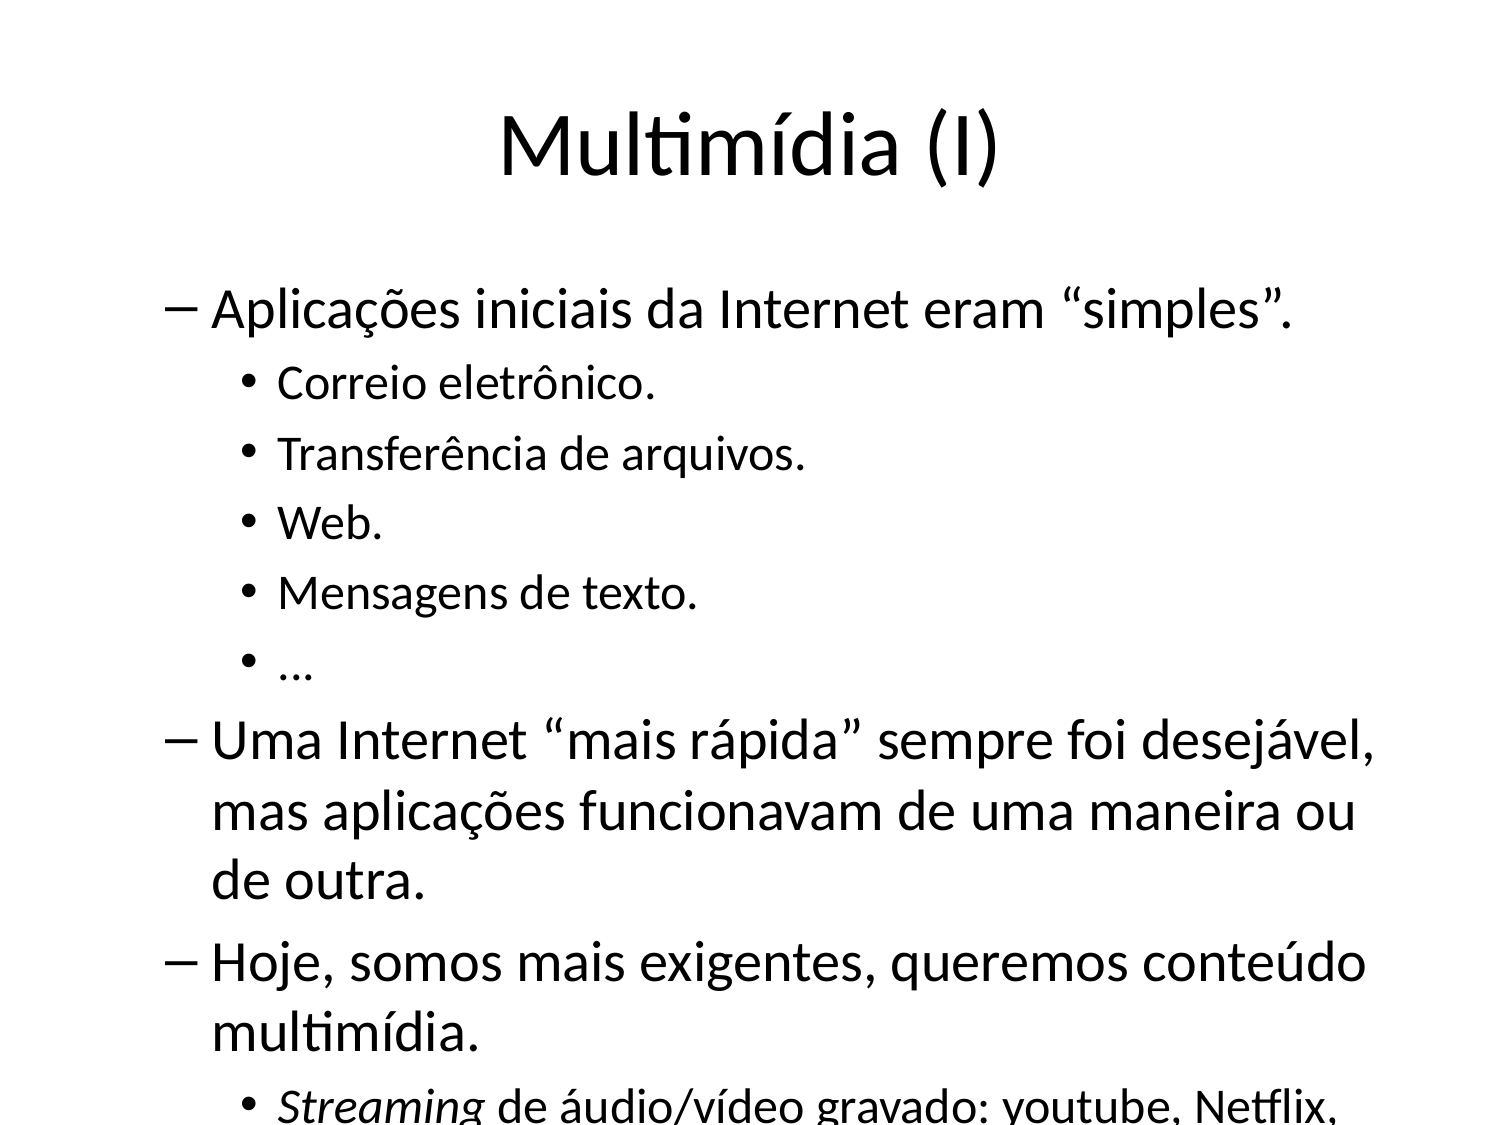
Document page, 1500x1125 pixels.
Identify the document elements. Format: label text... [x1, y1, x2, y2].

title Multimídia (I) [75, 45, 1425, 233]
list Aplicações iniciais da Internet eram “simples”. Correio eletrônico. Transferência de arquivos. Web. Mensagens de texto. ... Uma Internet “mais rápida” sempre foi desejável, mas aplicações funcionavam de uma maneira ou de outra. Hoje, somos mais exigentes, queremos conteúdo multimídia. Streaming de áudio/vídeo gravado: youtube, Netflix, Hulu, ... Conversas de voz/vídeo (ao-vivo): Skype, WhatsApp, ... Aplicações agora possuem requisitos fortes de desempenho. Vazão mínima, atraso máximo, perda de pacotes máxima, jitter máximo, ... [75, 262, 1425, 1005]
